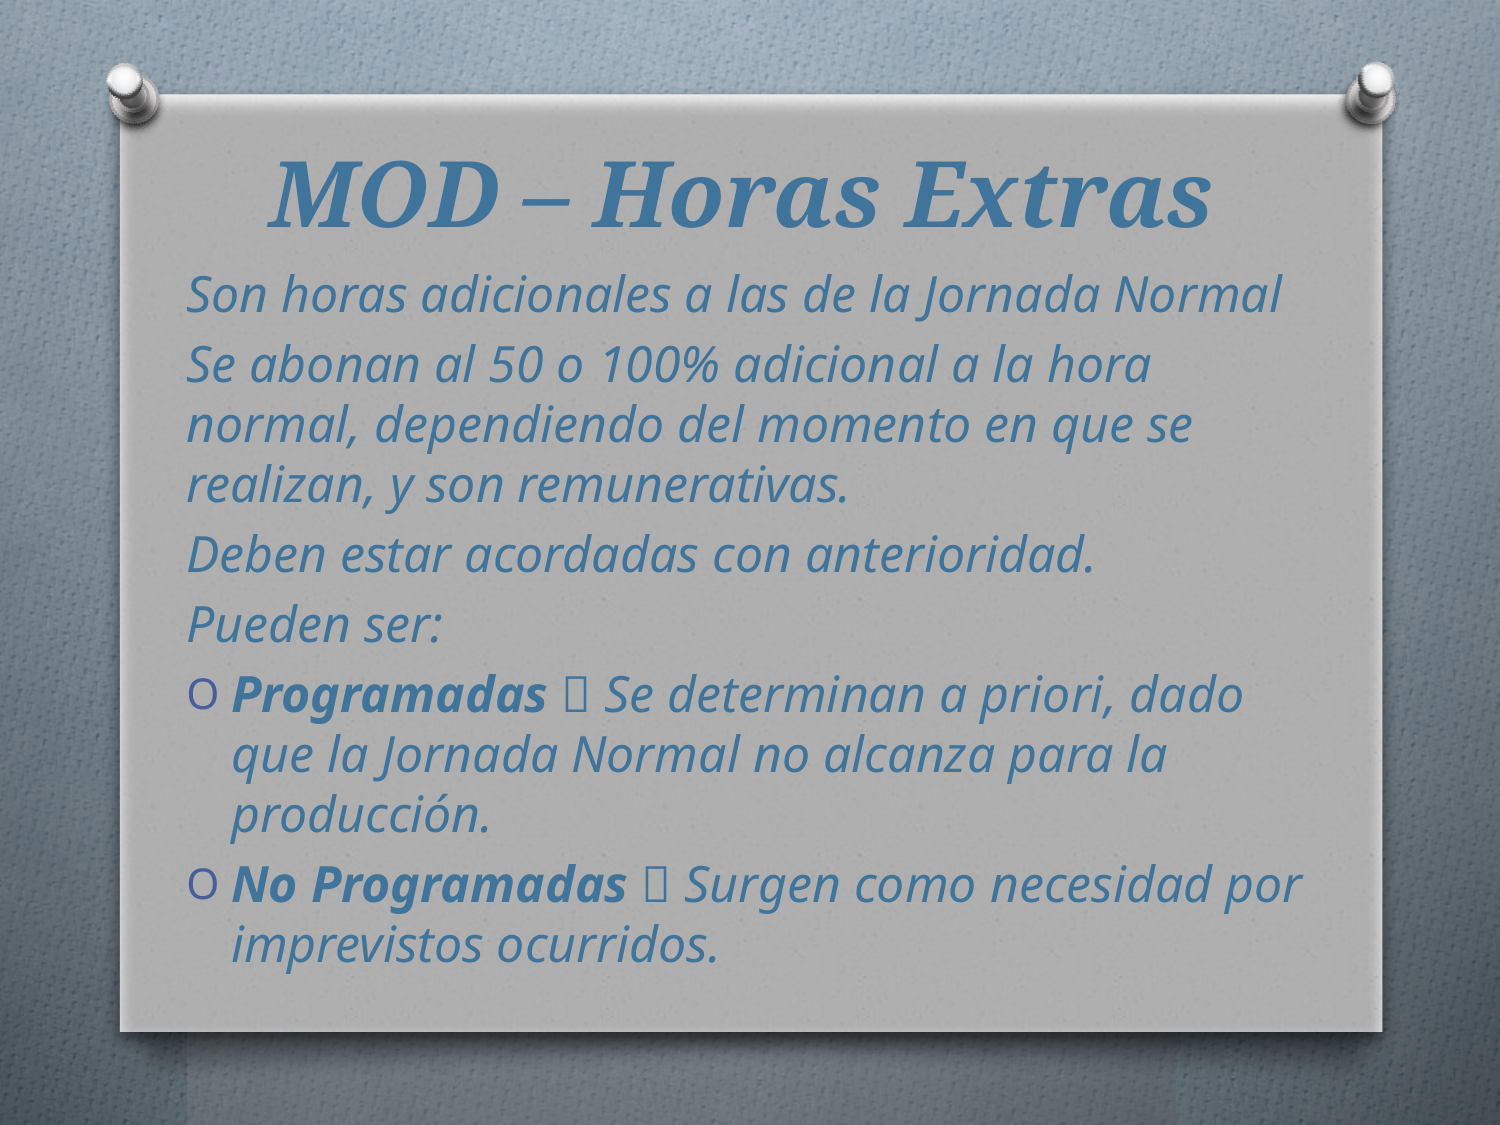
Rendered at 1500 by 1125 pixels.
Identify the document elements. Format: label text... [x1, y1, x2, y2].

picture [75, 29, 198, 153]
title MOD – Horas Extras [171, 113, 1314, 255]
list Son horas adicionales a las de la Jornada Normal Se abonan al 50 o 100% adicional a la hora normal, dependiendo del momento en que se realizan, y son remunerativas. Deben estar acordadas con anterioridad. Pueden ser: Programadas  Se determinan a priori, dado que la Jornada Normal no alcanza para la producción. No Programadas  Surgen como necesidad por imprevistos ocurridos. [171, 255, 1341, 1012]
picture [1317, 35, 1439, 156]
